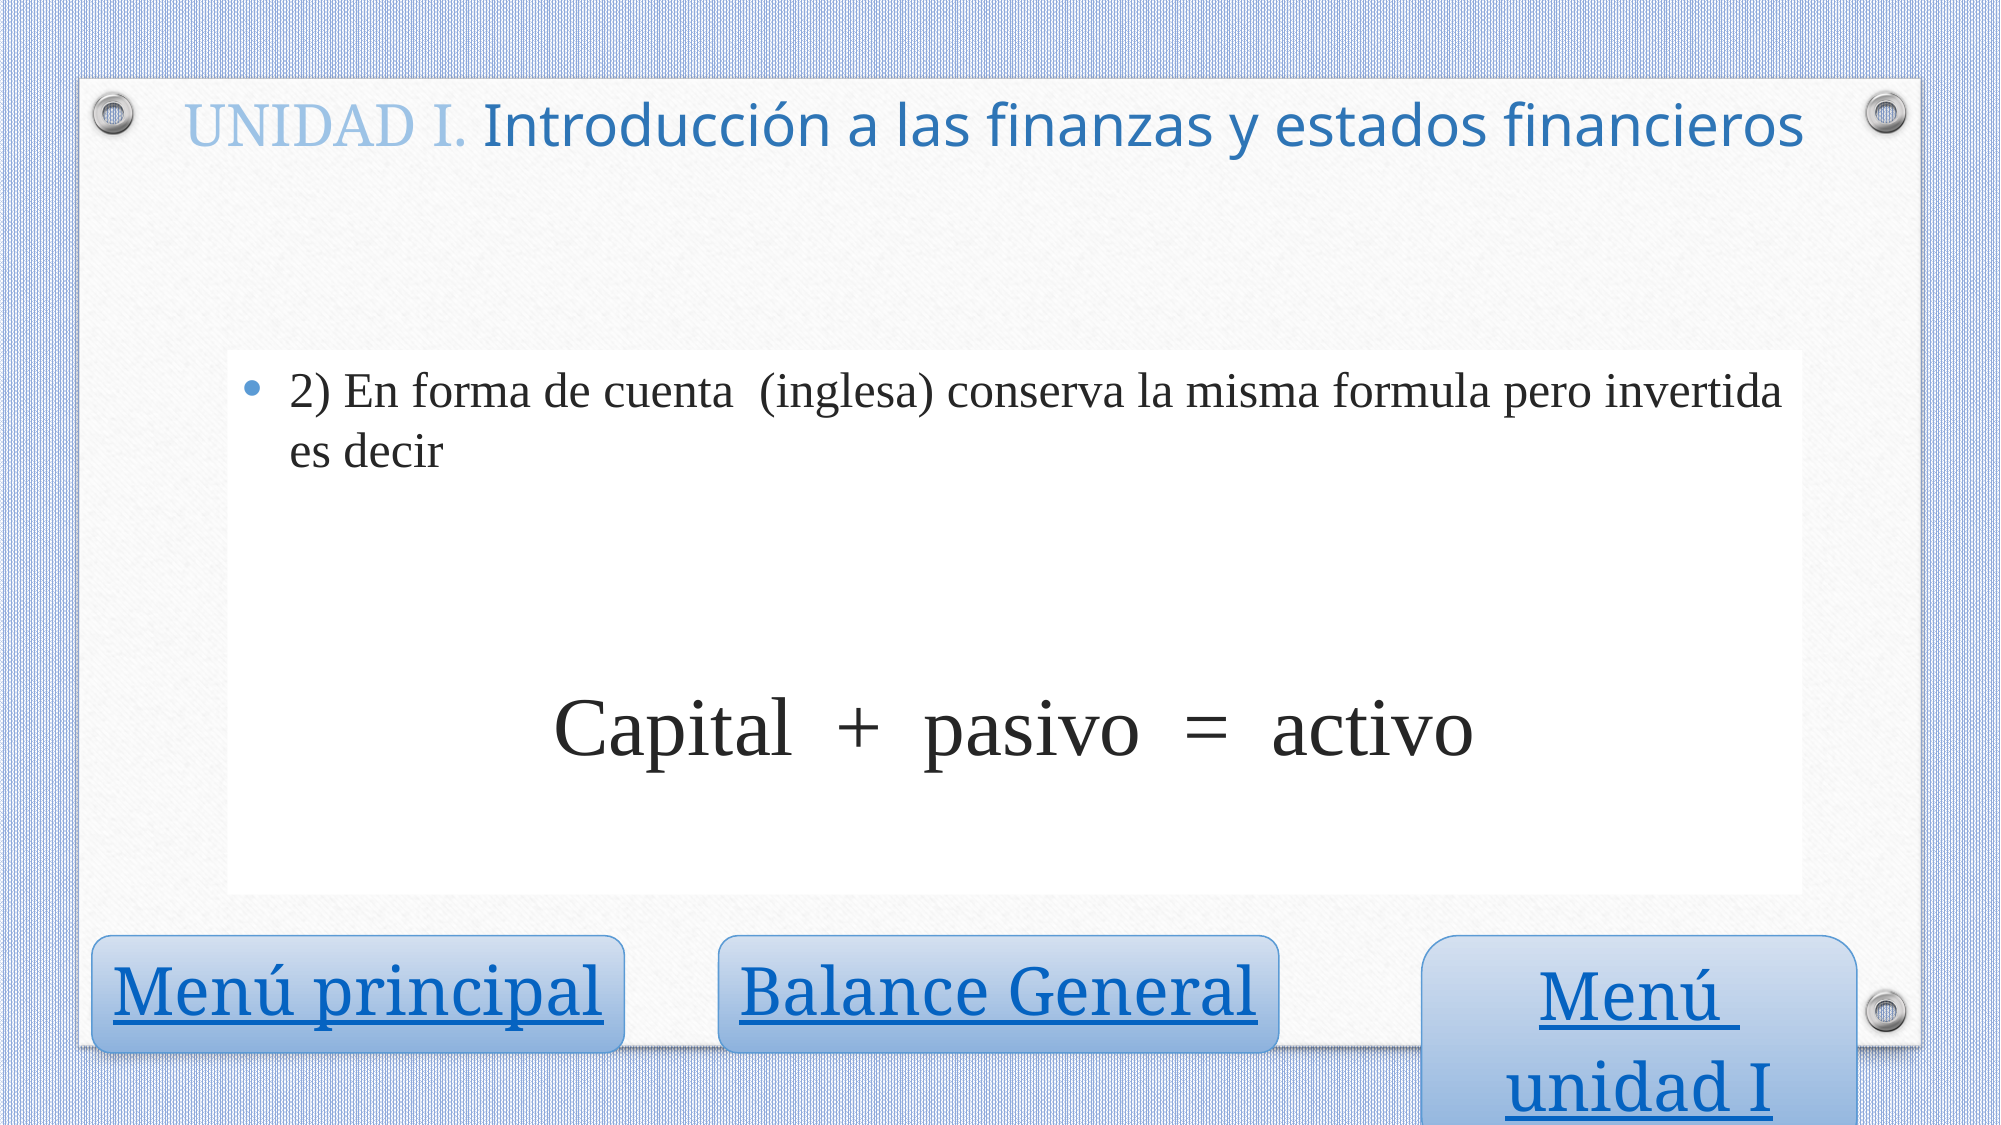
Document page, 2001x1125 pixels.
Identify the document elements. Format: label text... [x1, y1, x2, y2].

text_box UNIDAD I. Introducción a las finanzas y estados financieros [170, 80, 1860, 166]
picture [0, 0, 2000, 1125]
list 2) En forma de cuenta (inglesa) conserva la misma formula pero invertida es decir Capital + pasivo = activo [227, 350, 1803, 895]
text_box Menú unidad I [1420, 934, 1858, 1125]
text_box Balance General [717, 934, 1280, 1054]
text_box Menú principal [91, 934, 626, 1054]
